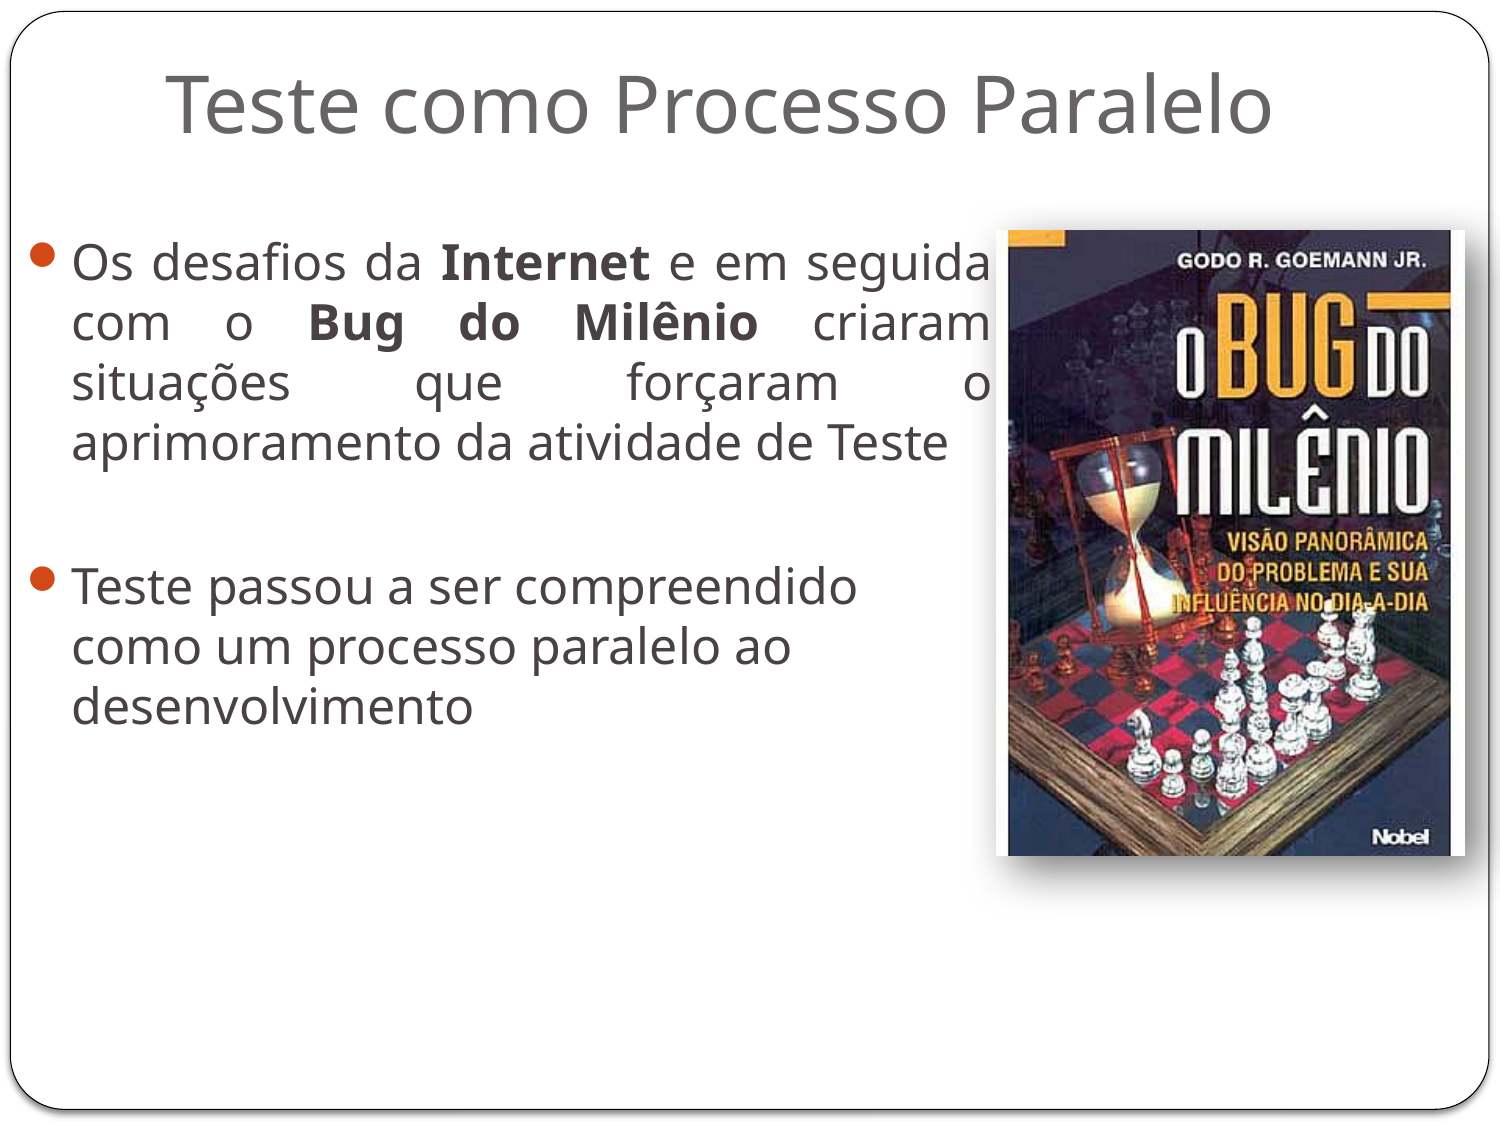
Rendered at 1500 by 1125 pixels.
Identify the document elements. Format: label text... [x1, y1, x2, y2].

title Teste como Processo Paralelo [149, 44, 1426, 165]
picture [995, 230, 1466, 856]
list Os desafios da Internet e em seguida com o Bug do Milênio criaram situações que forçaram o aprimoramento da atividade de Teste Teste passou a ser compreendido como um processo paralelo ao desenvolvimento [11, 222, 1004, 809]
